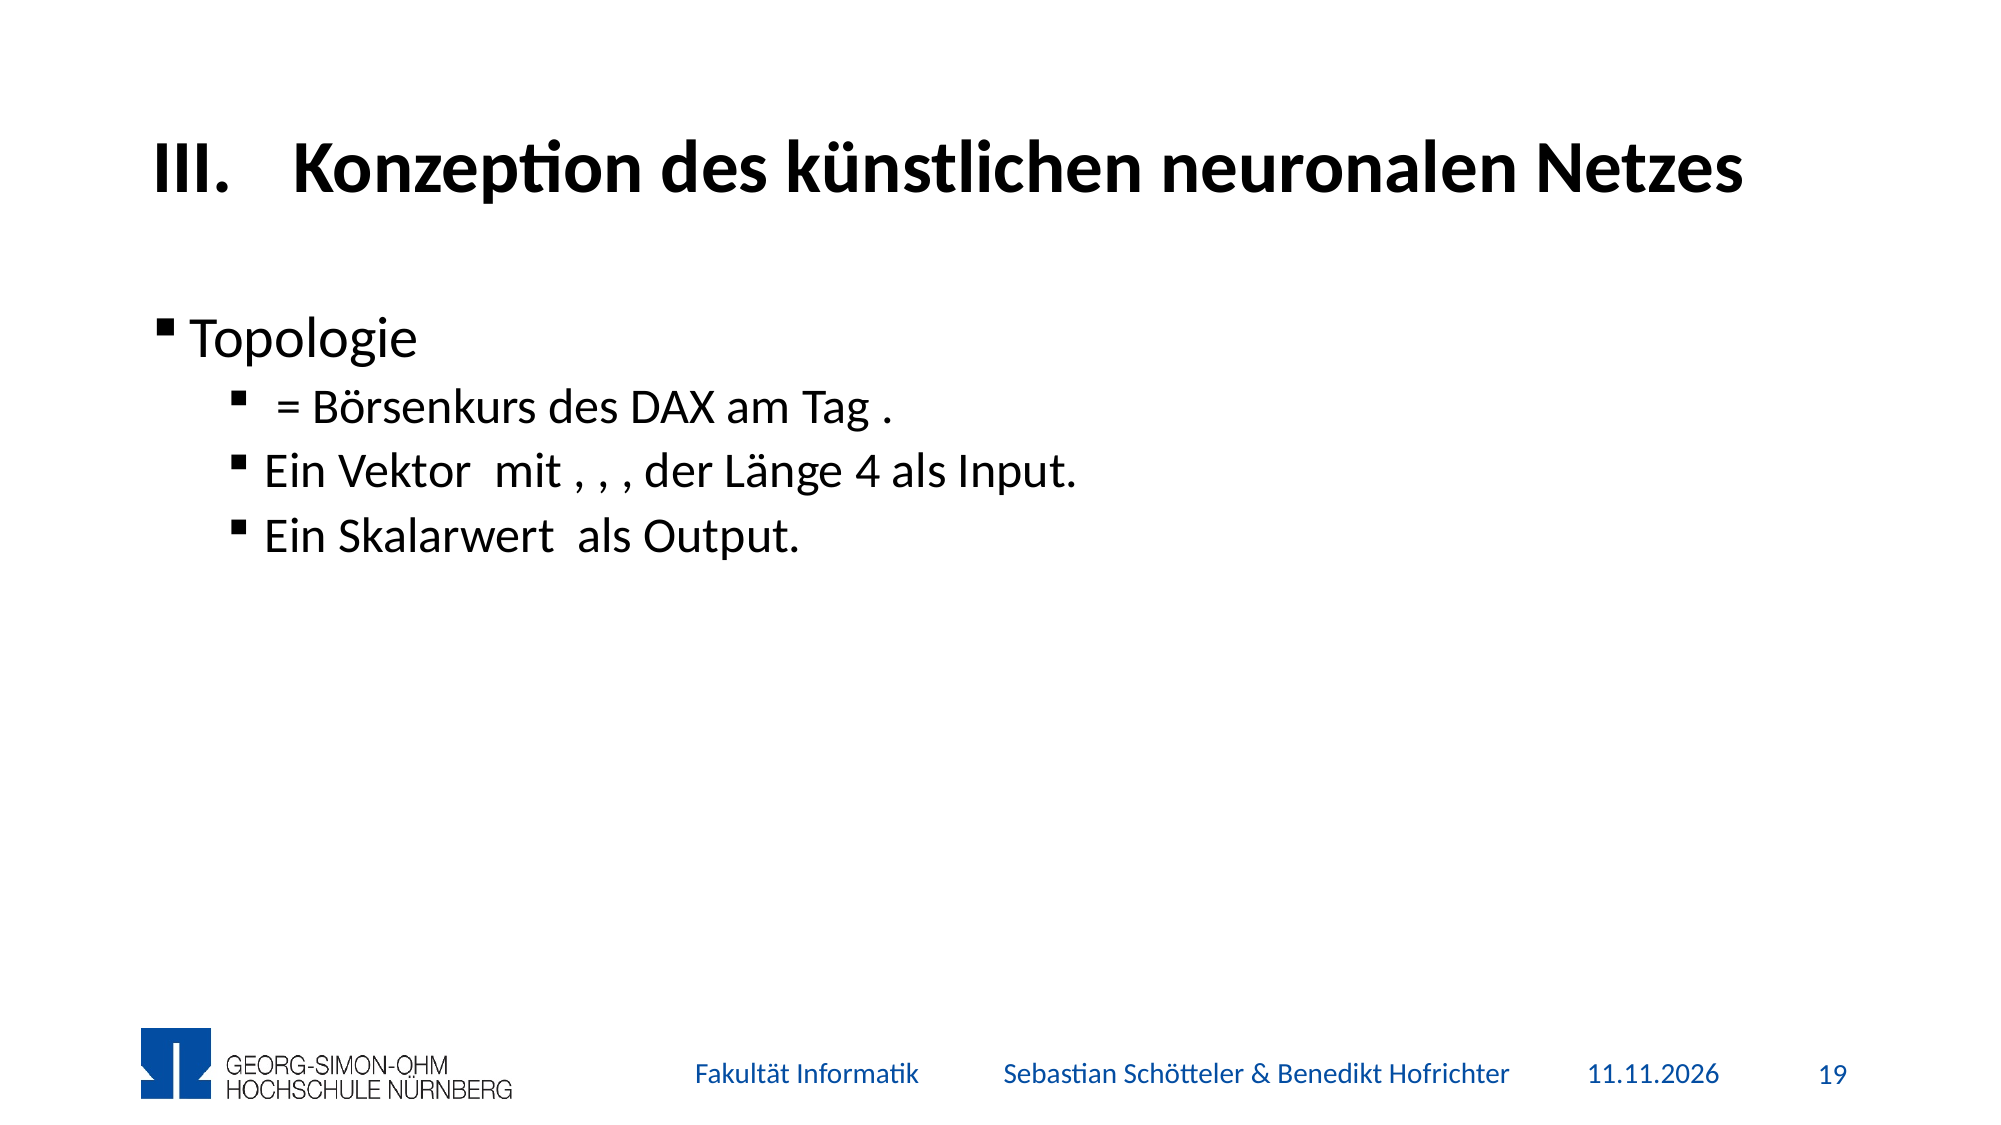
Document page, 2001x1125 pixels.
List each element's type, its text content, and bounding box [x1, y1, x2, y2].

picture [141, 1028, 512, 1100]
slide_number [1571, 1042, 1736, 1103]
footer Fakultät Informatik Sebastian Schötteler & Benedikt Hofrichter [677, 1042, 1529, 1103]
slide_number 18 [1779, 1042, 1863, 1103]
title Konzeption des künstlichen neuronalen Netzes [137, 59, 1863, 278]
